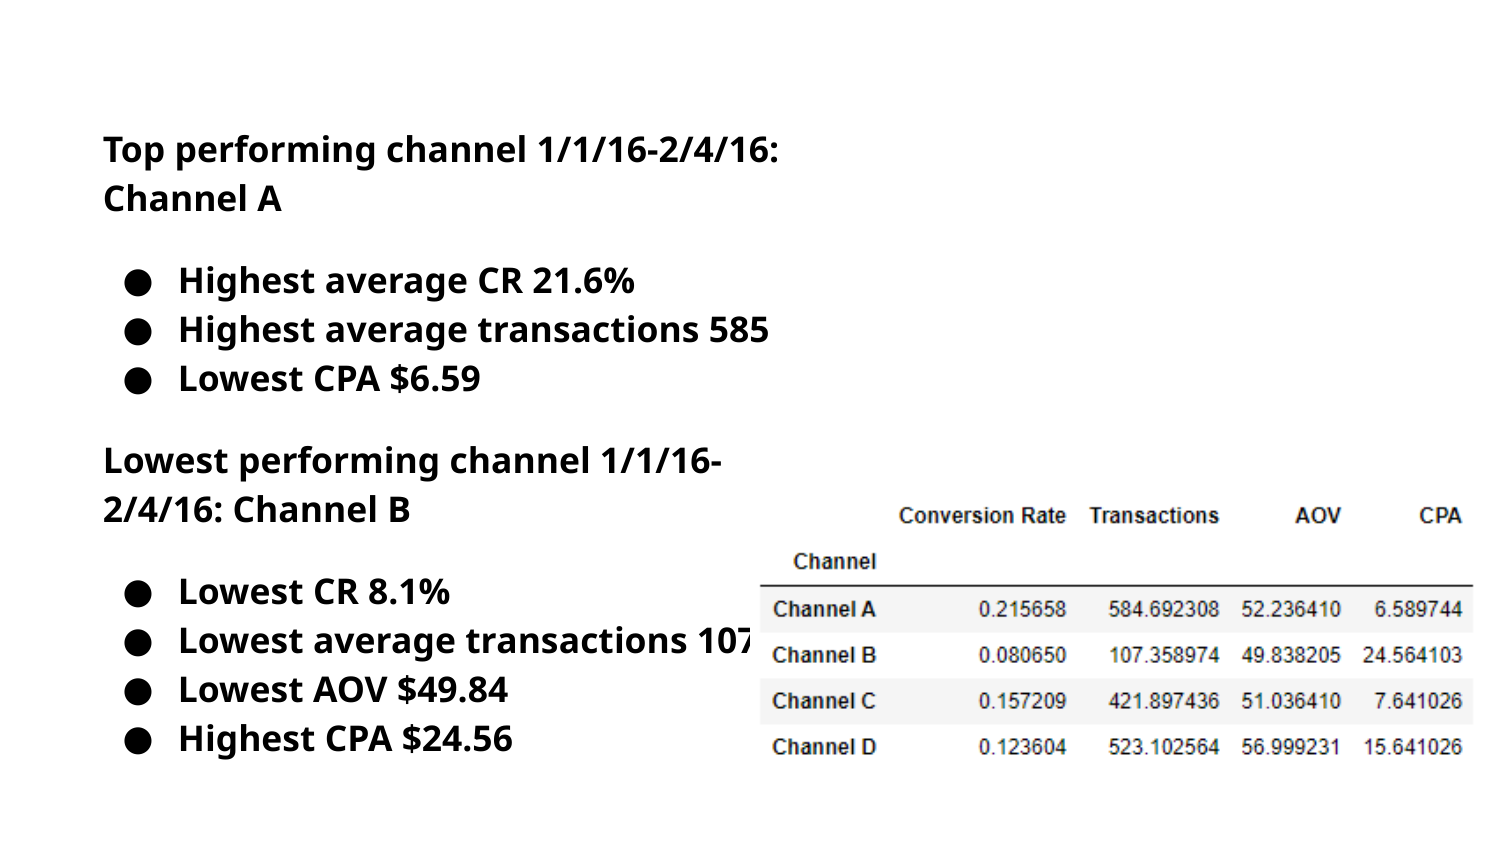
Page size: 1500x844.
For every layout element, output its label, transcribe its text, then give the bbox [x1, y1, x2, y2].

picture [749, 497, 1491, 776]
title Top performing channel 1/1/16-2/4/16: Channel A Highest average CR 21.6% Highest average transactions 585 Lowest CPA $6.59 Lowest performing channel 1/1/16-2/4/16: Channel B Lowest CR 8.1% Lowest average transactions 107 Lowest AOV $49.84 Highest CPA $24.56 [87, 105, 829, 609]
